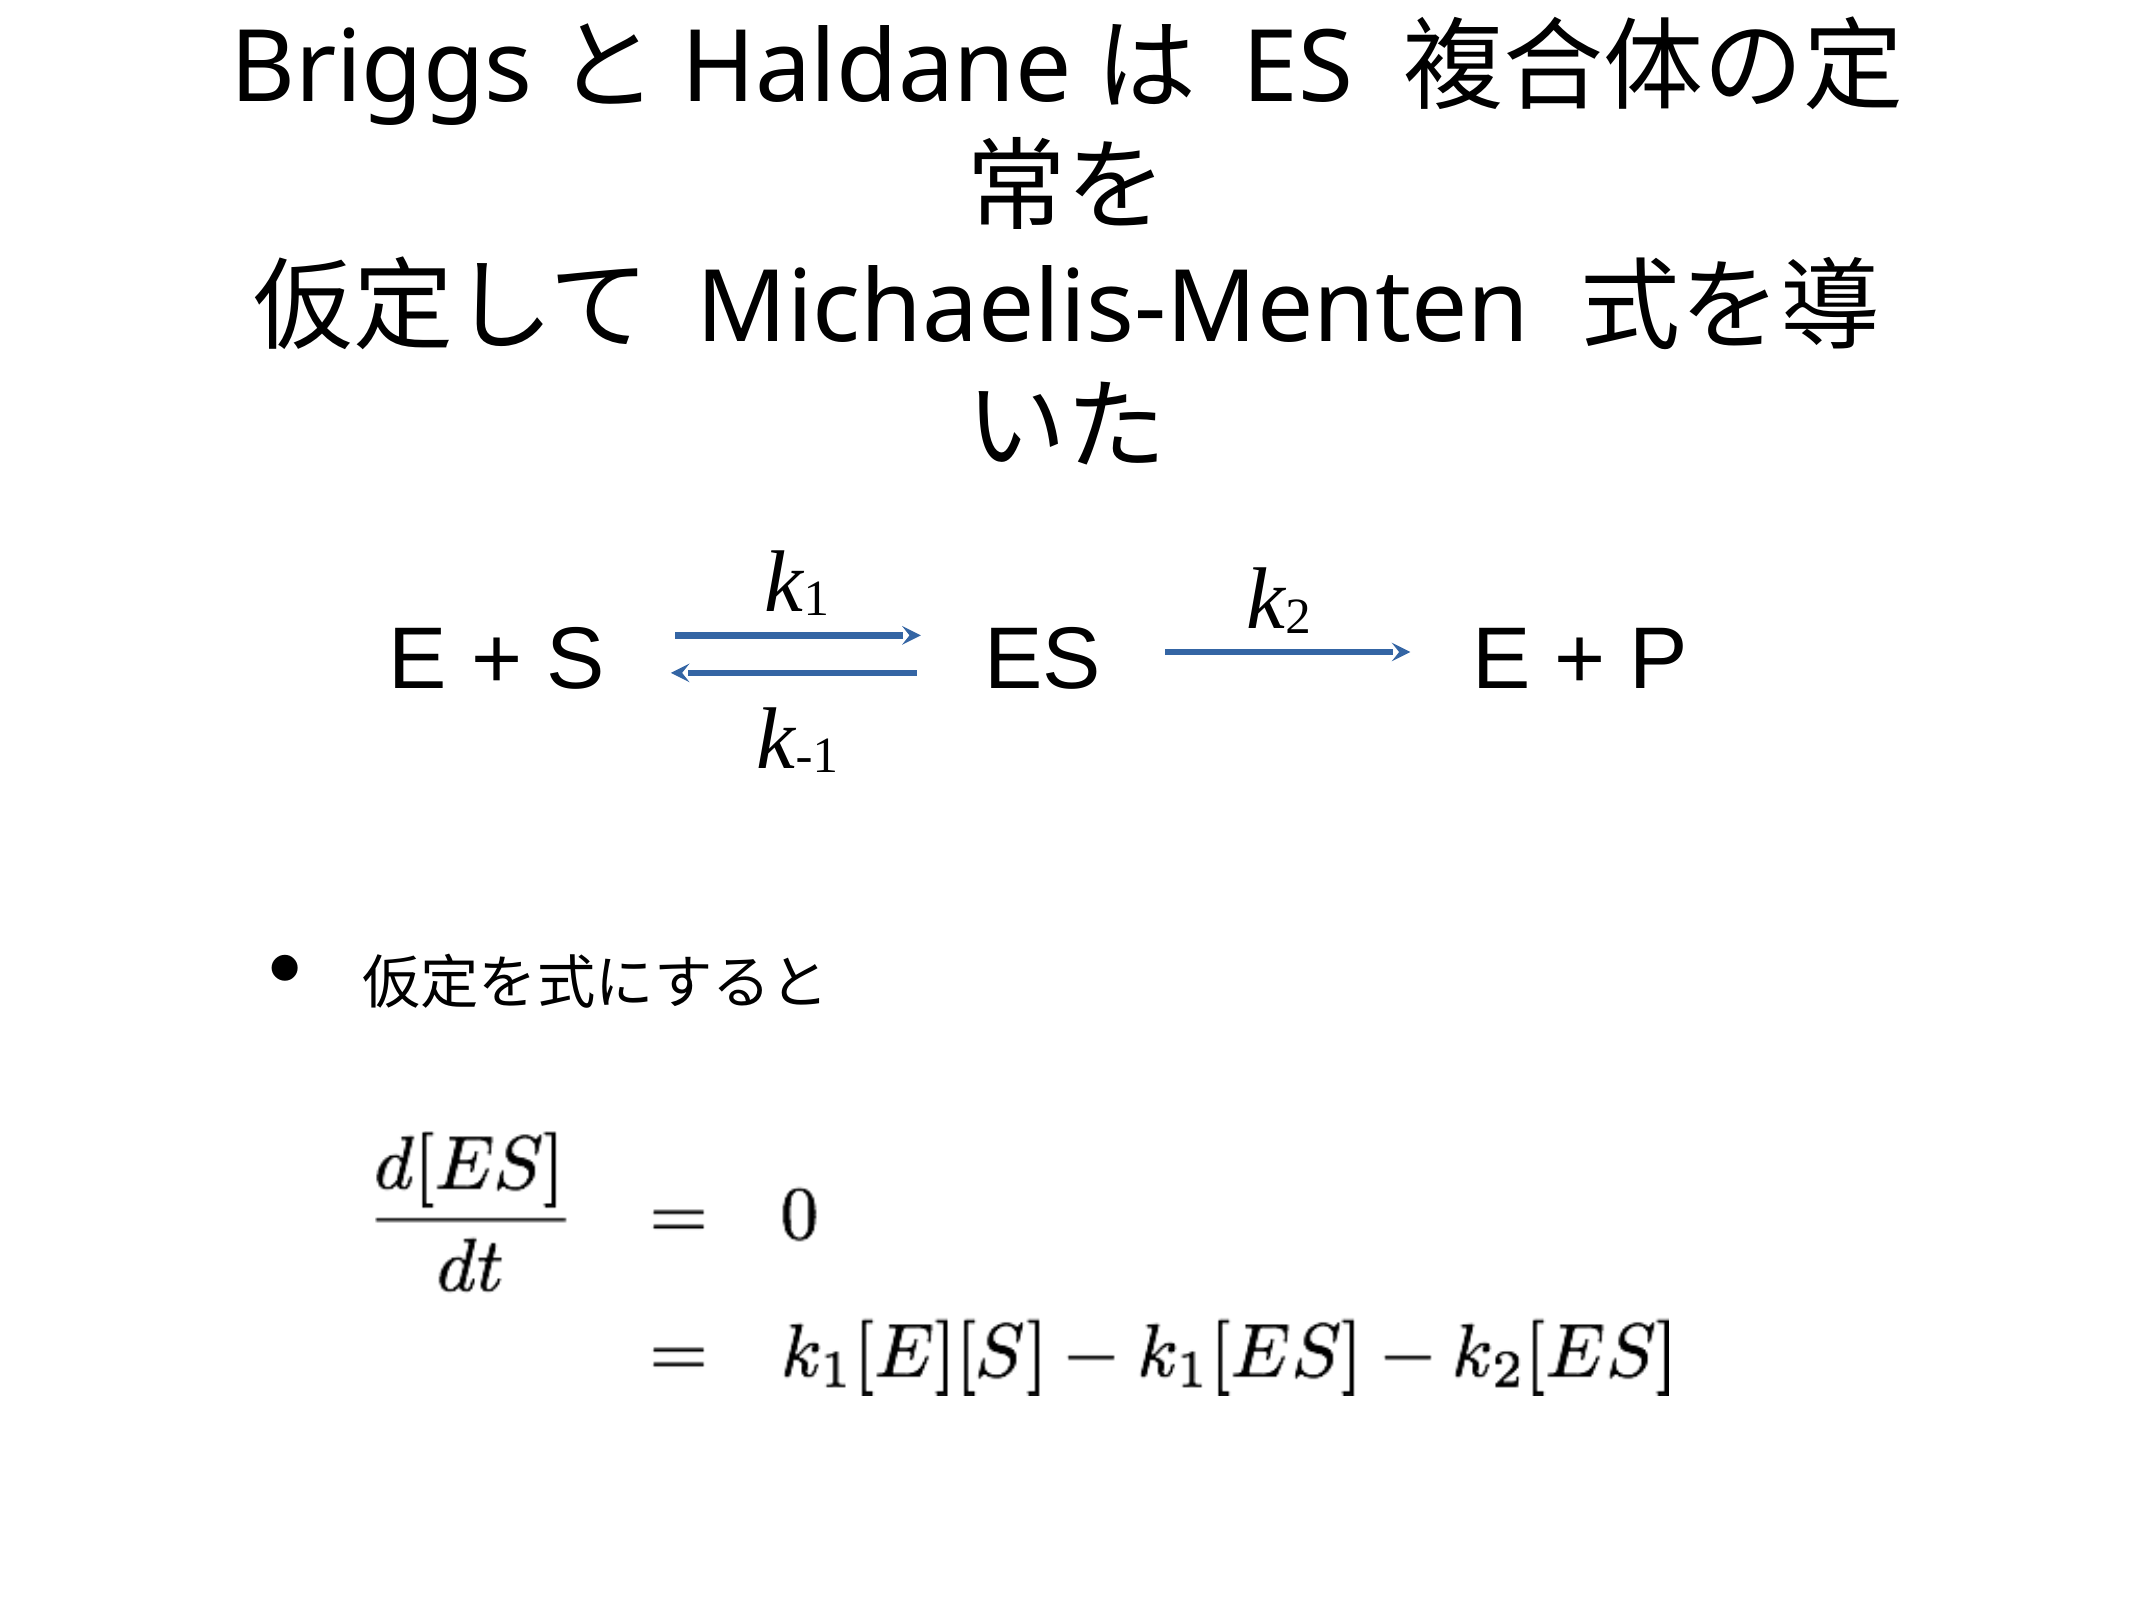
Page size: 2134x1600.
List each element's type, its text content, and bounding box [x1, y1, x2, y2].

text_box [1398, 645, 1411, 659]
text_box E + P [1463, 592, 1697, 714]
text_box E + S [380, 592, 614, 714]
text_box k2 [1238, 532, 1320, 655]
picture [374, 1130, 1669, 1396]
title BriggsとHaldaneは ES 複合体の定常を 仮定して Michaelis-Menten 式を導いた [207, 41, 1926, 443]
text_box [670, 666, 684, 680]
text_box k1 [756, 515, 838, 637]
text_box ES [976, 592, 1110, 714]
list 仮定を式にすると [207, 872, 1926, 1088]
text_box [908, 629, 921, 642]
text_box k-1 [748, 672, 847, 795]
